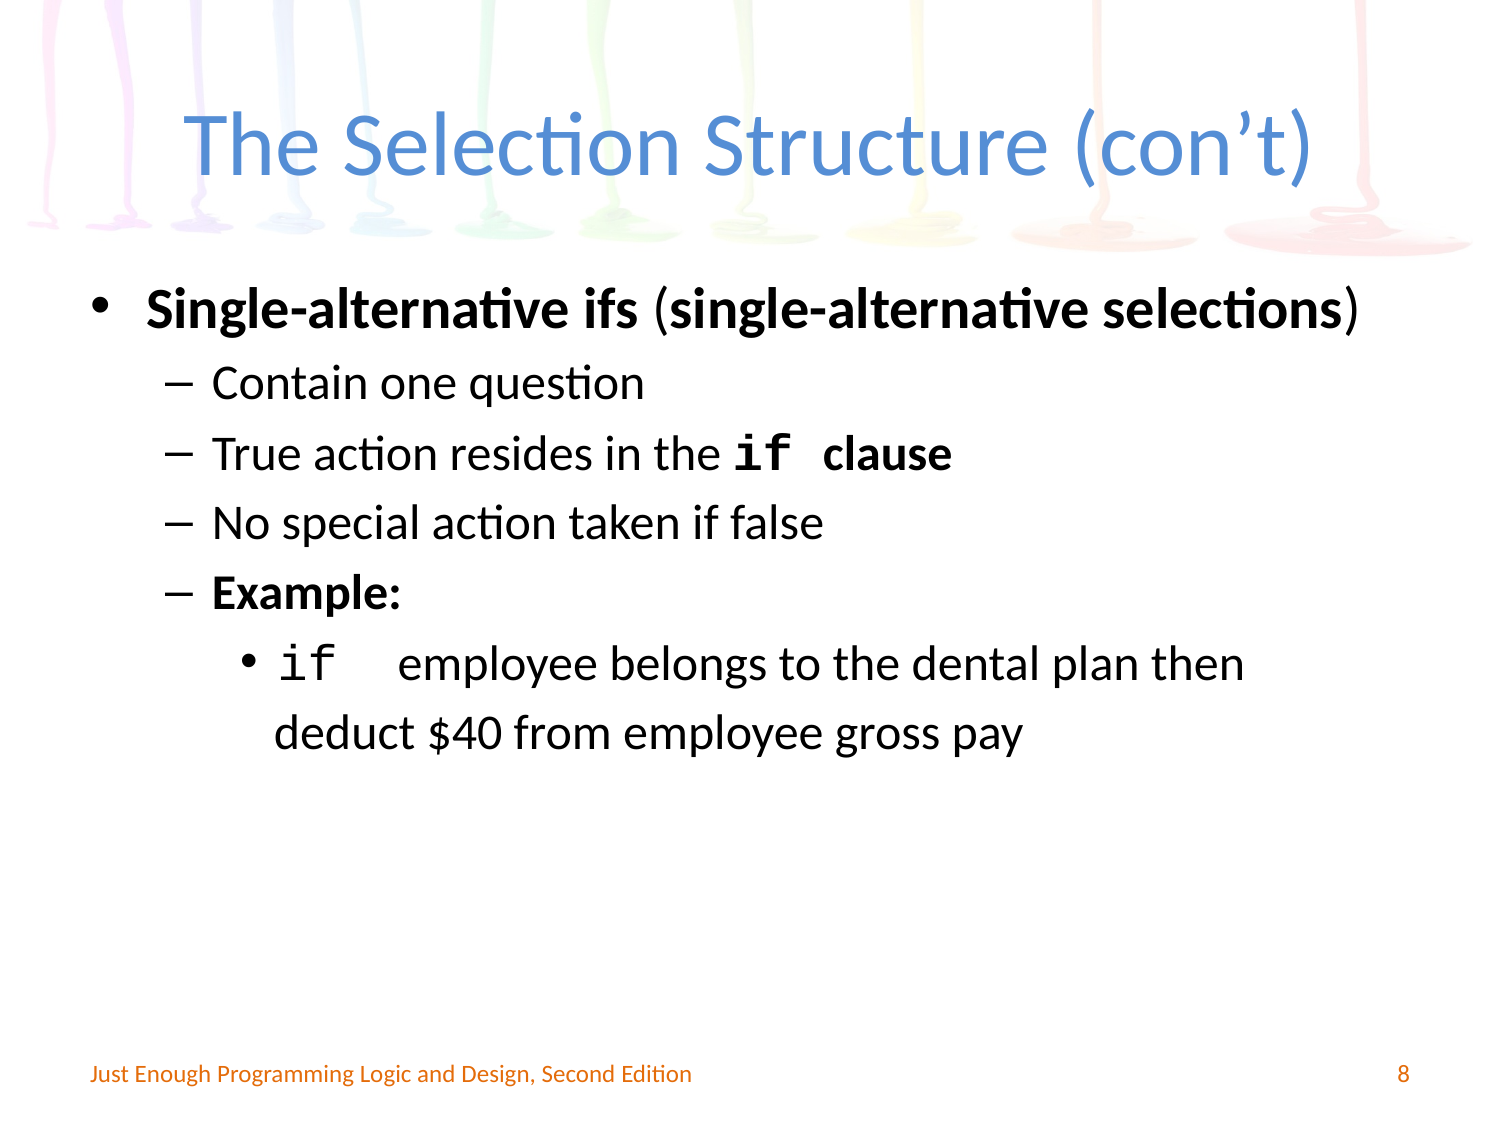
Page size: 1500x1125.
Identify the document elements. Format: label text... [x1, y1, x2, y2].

slide_number 8 [1074, 1042, 1425, 1103]
list Single-alternative ifs (single-alternative selections) Contain one question True action resides in the if clause No special action taken if false Example: if employee belongs to the dental plan then deduct $40 from employee gross pay [74, 262, 1426, 1006]
footer Just Enough Programming Logic and Design, Second Edition [75, 1042, 988, 1103]
title The Selection Structure (con’t) [74, 44, 1426, 233]
picture [0, 0, 1500, 263]
